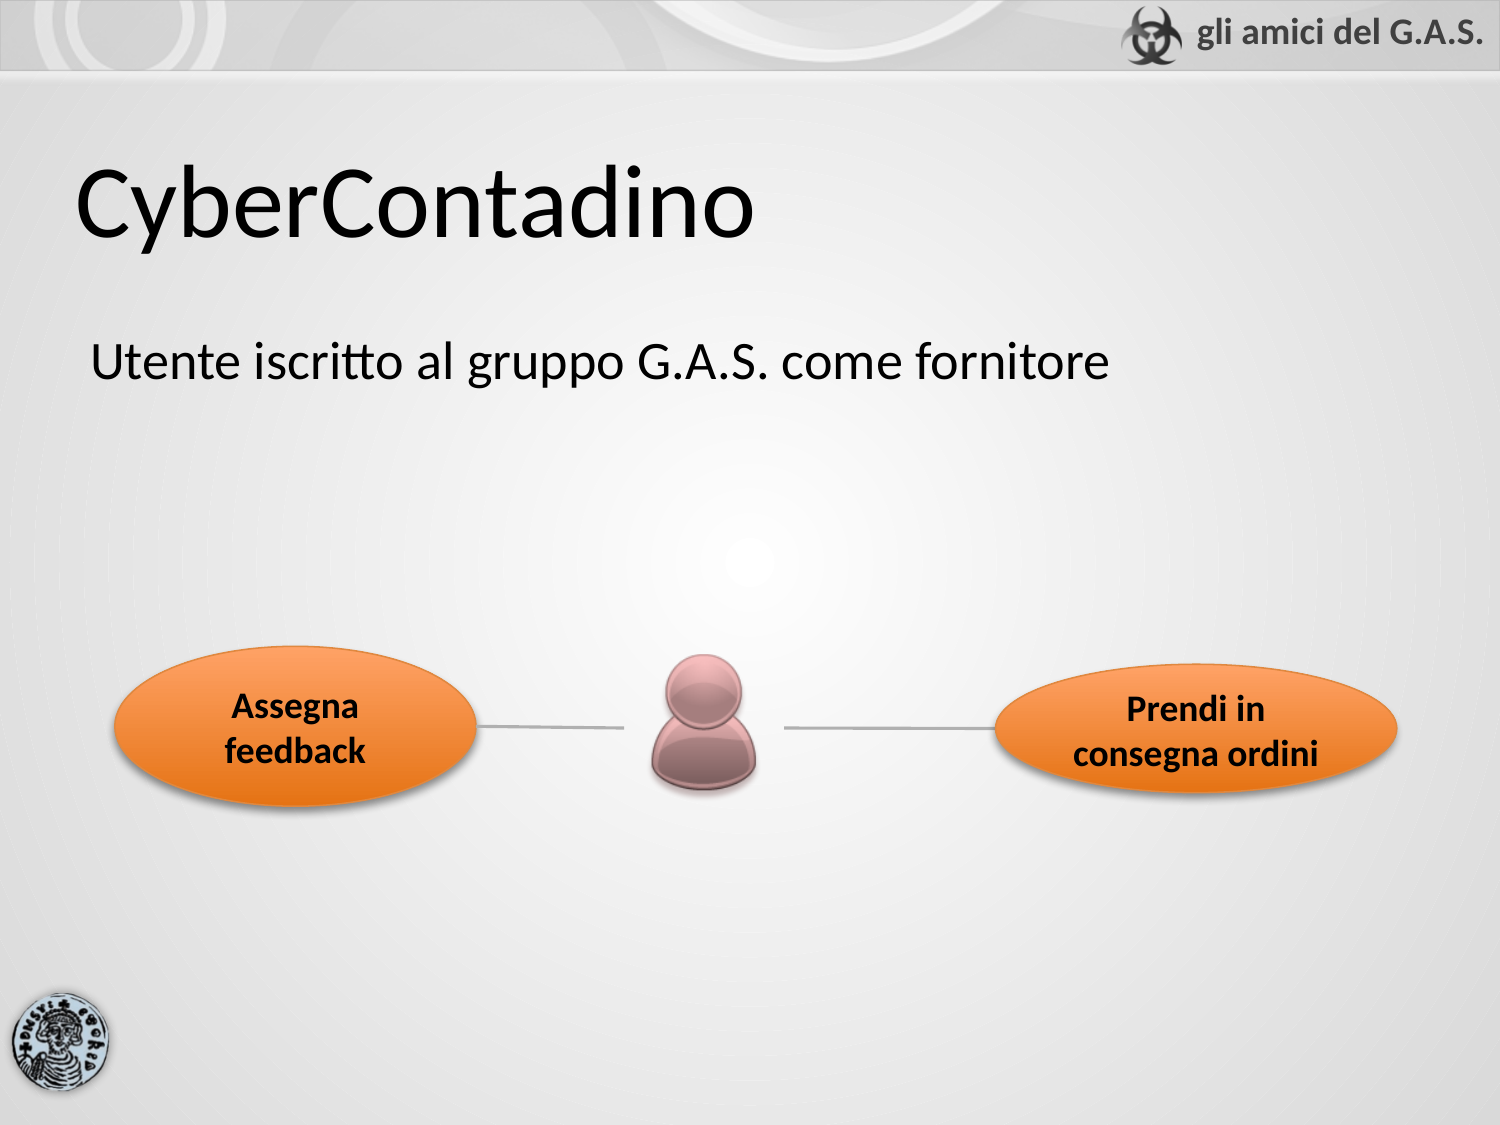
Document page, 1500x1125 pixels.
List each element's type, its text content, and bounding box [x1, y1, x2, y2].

text_box Assegna feedback [114, 646, 475, 807]
picture [623, 647, 785, 809]
picture [11, 993, 110, 1092]
text_box Prendi in consegna ordini [997, 664, 1397, 793]
title CyberContadino [74, 71, 1426, 260]
list Utente iscritto al gruppo G.A.S. come fornitore [74, 317, 1426, 1038]
